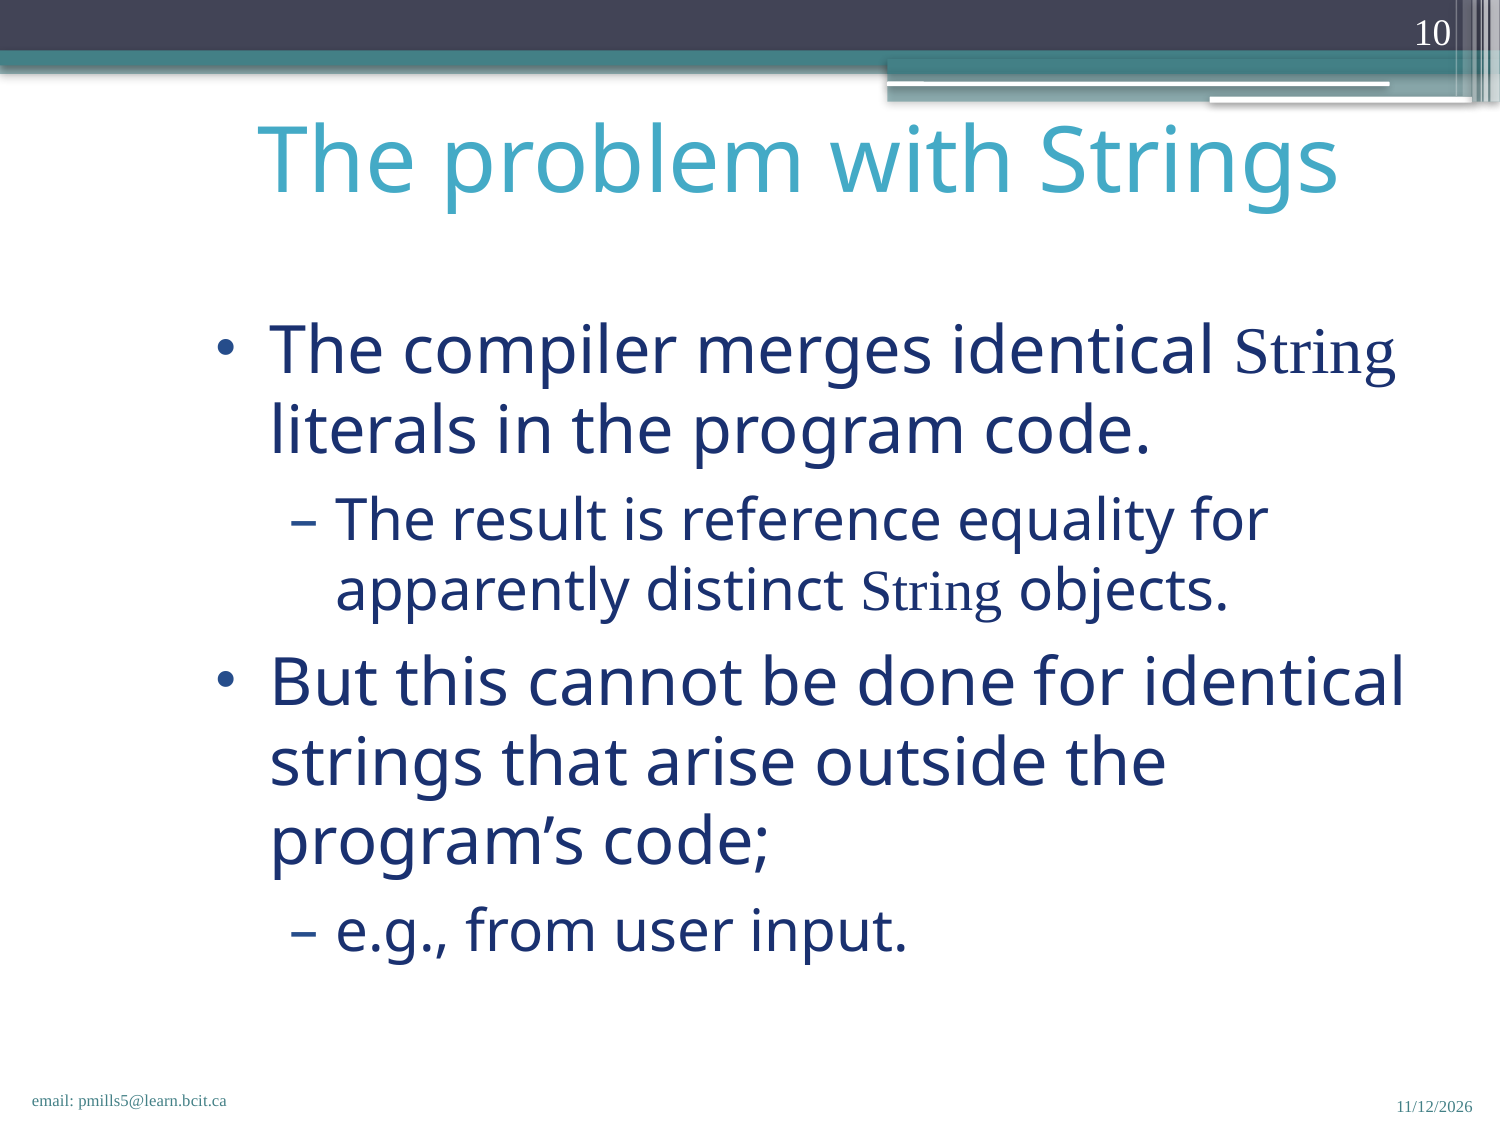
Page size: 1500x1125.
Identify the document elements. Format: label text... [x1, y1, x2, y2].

footer email: pmills5@learn.bcit.ca [0, 1082, 243, 1125]
slide_number 10 [1341, 0, 1466, 61]
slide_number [1381, 1088, 1500, 1125]
text_box The problem with Strings [162, 62, 1438, 250]
text_box The compiler merges identical String literals in the program code. The result is reference equality for apparently distinct String objects. But this cannot be done for identical strings that arise outside the program’s code; e.g., from user input. [200, 299, 1425, 1000]
